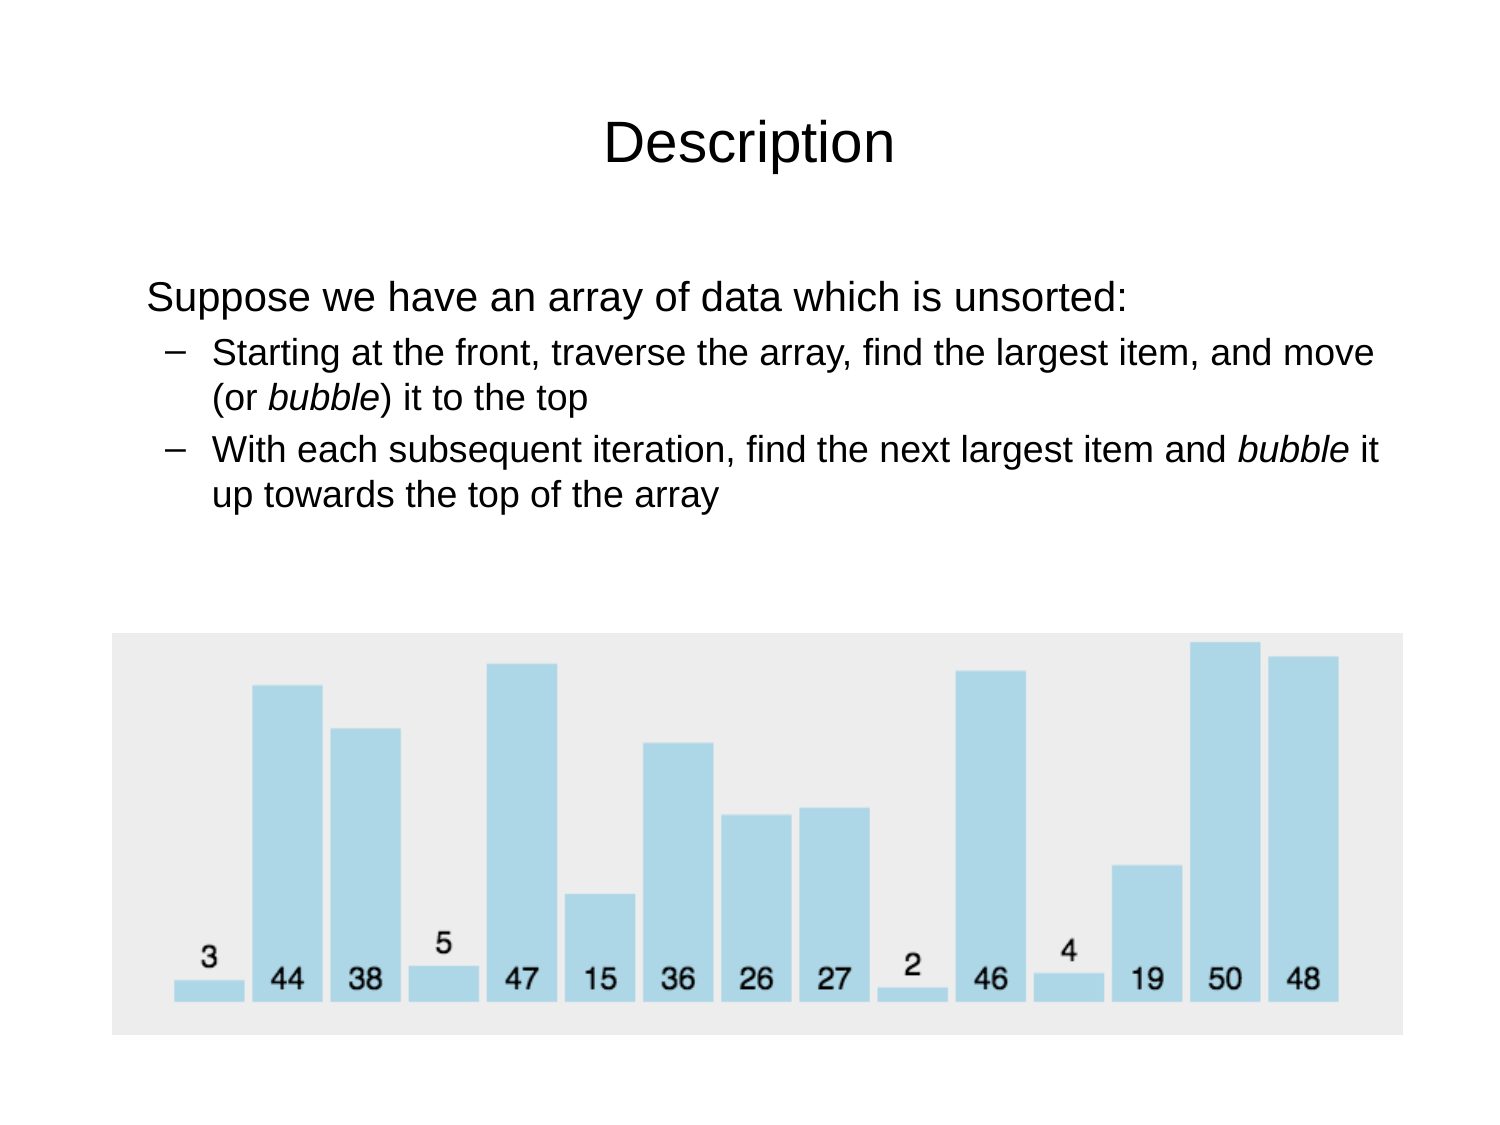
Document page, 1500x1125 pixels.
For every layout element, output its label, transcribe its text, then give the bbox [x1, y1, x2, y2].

list Suppose we have an array of data which is unsorted: Starting at the front, traverse the array, find the largest item, and move (or bubble) it to the top With each subsequent iteration, find the next largest item and bubble it up towards the top of the array [74, 262, 1426, 1006]
picture [111, 632, 1404, 1036]
title Description [74, 44, 1426, 233]
